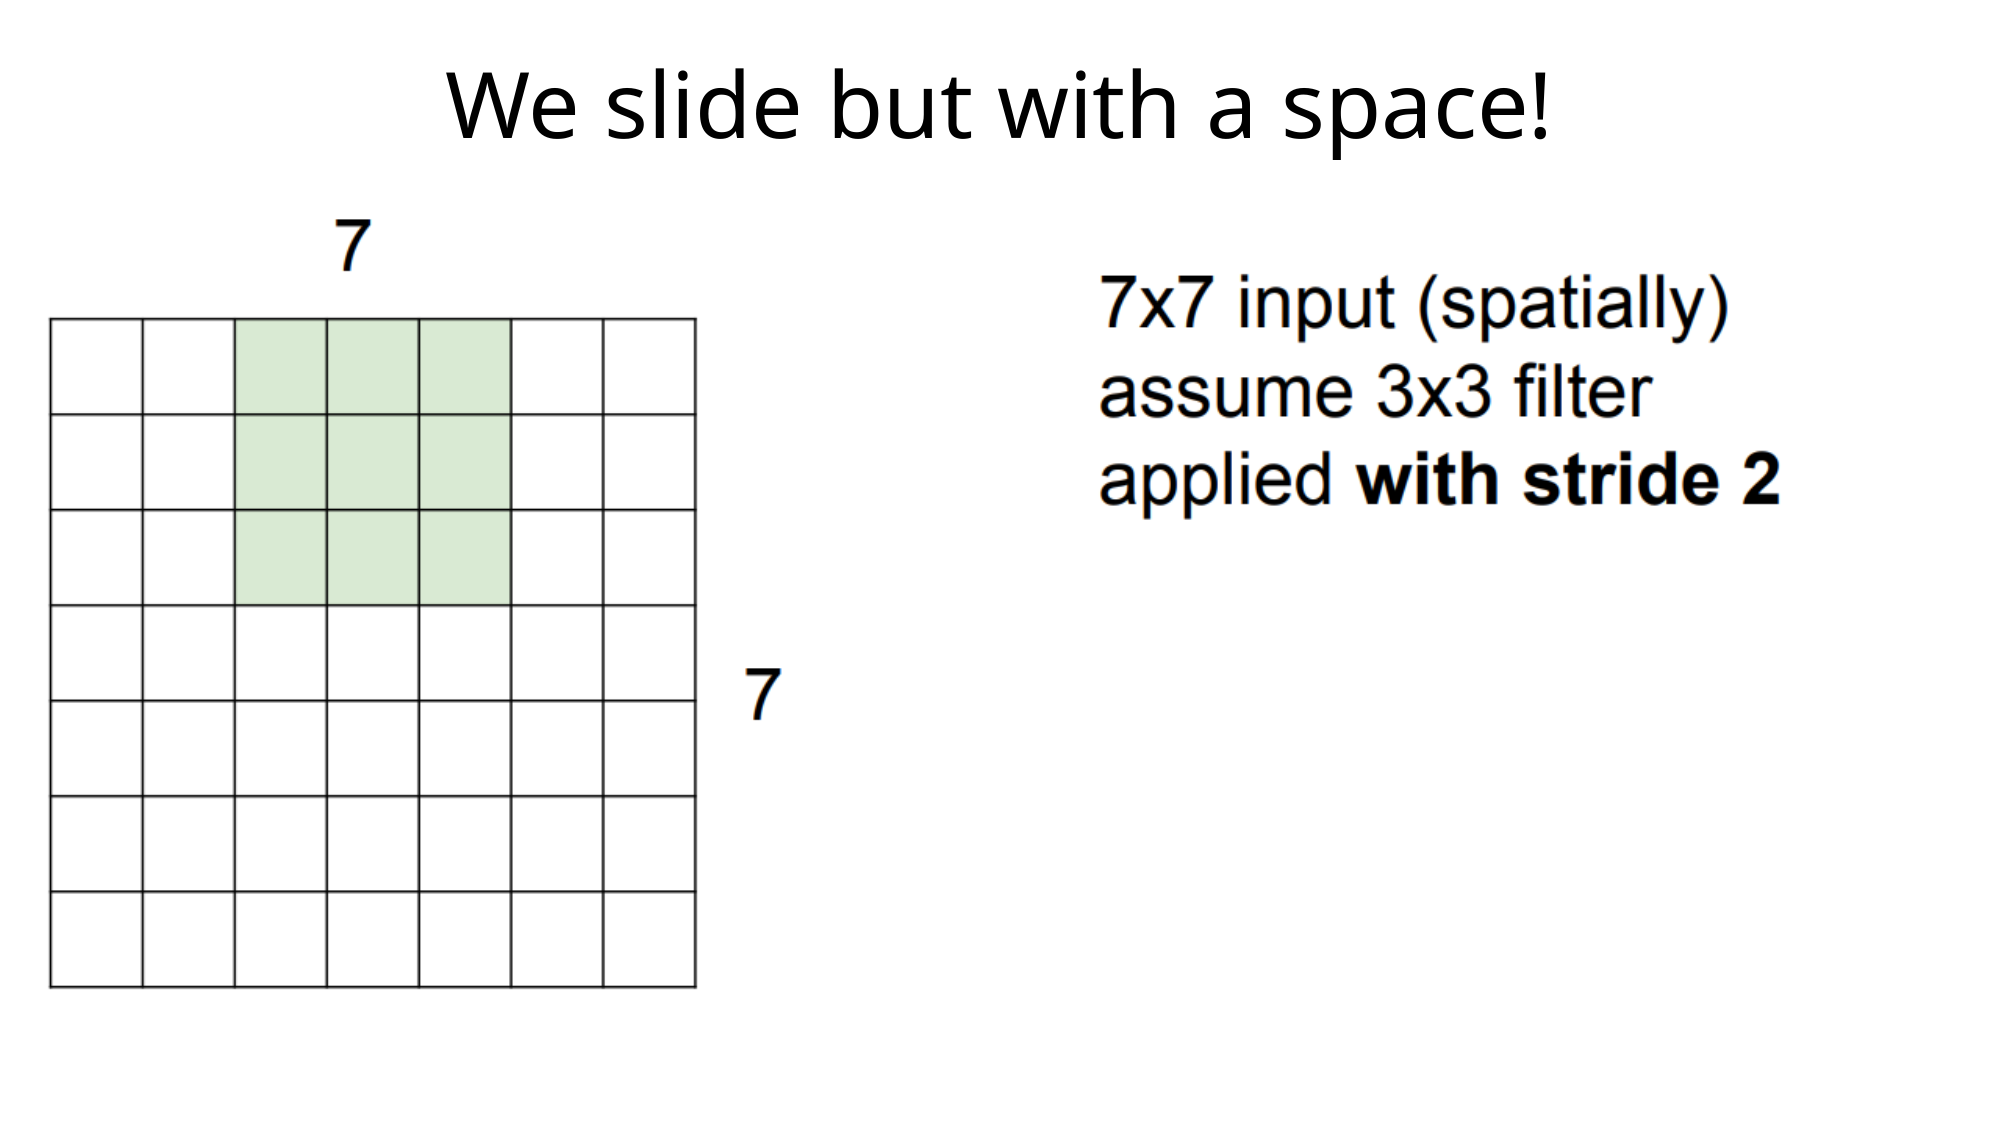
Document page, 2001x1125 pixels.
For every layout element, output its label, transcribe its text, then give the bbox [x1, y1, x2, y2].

title We slide but with a space! [137, 0, 1863, 168]
picture [0, 168, 1984, 1106]
